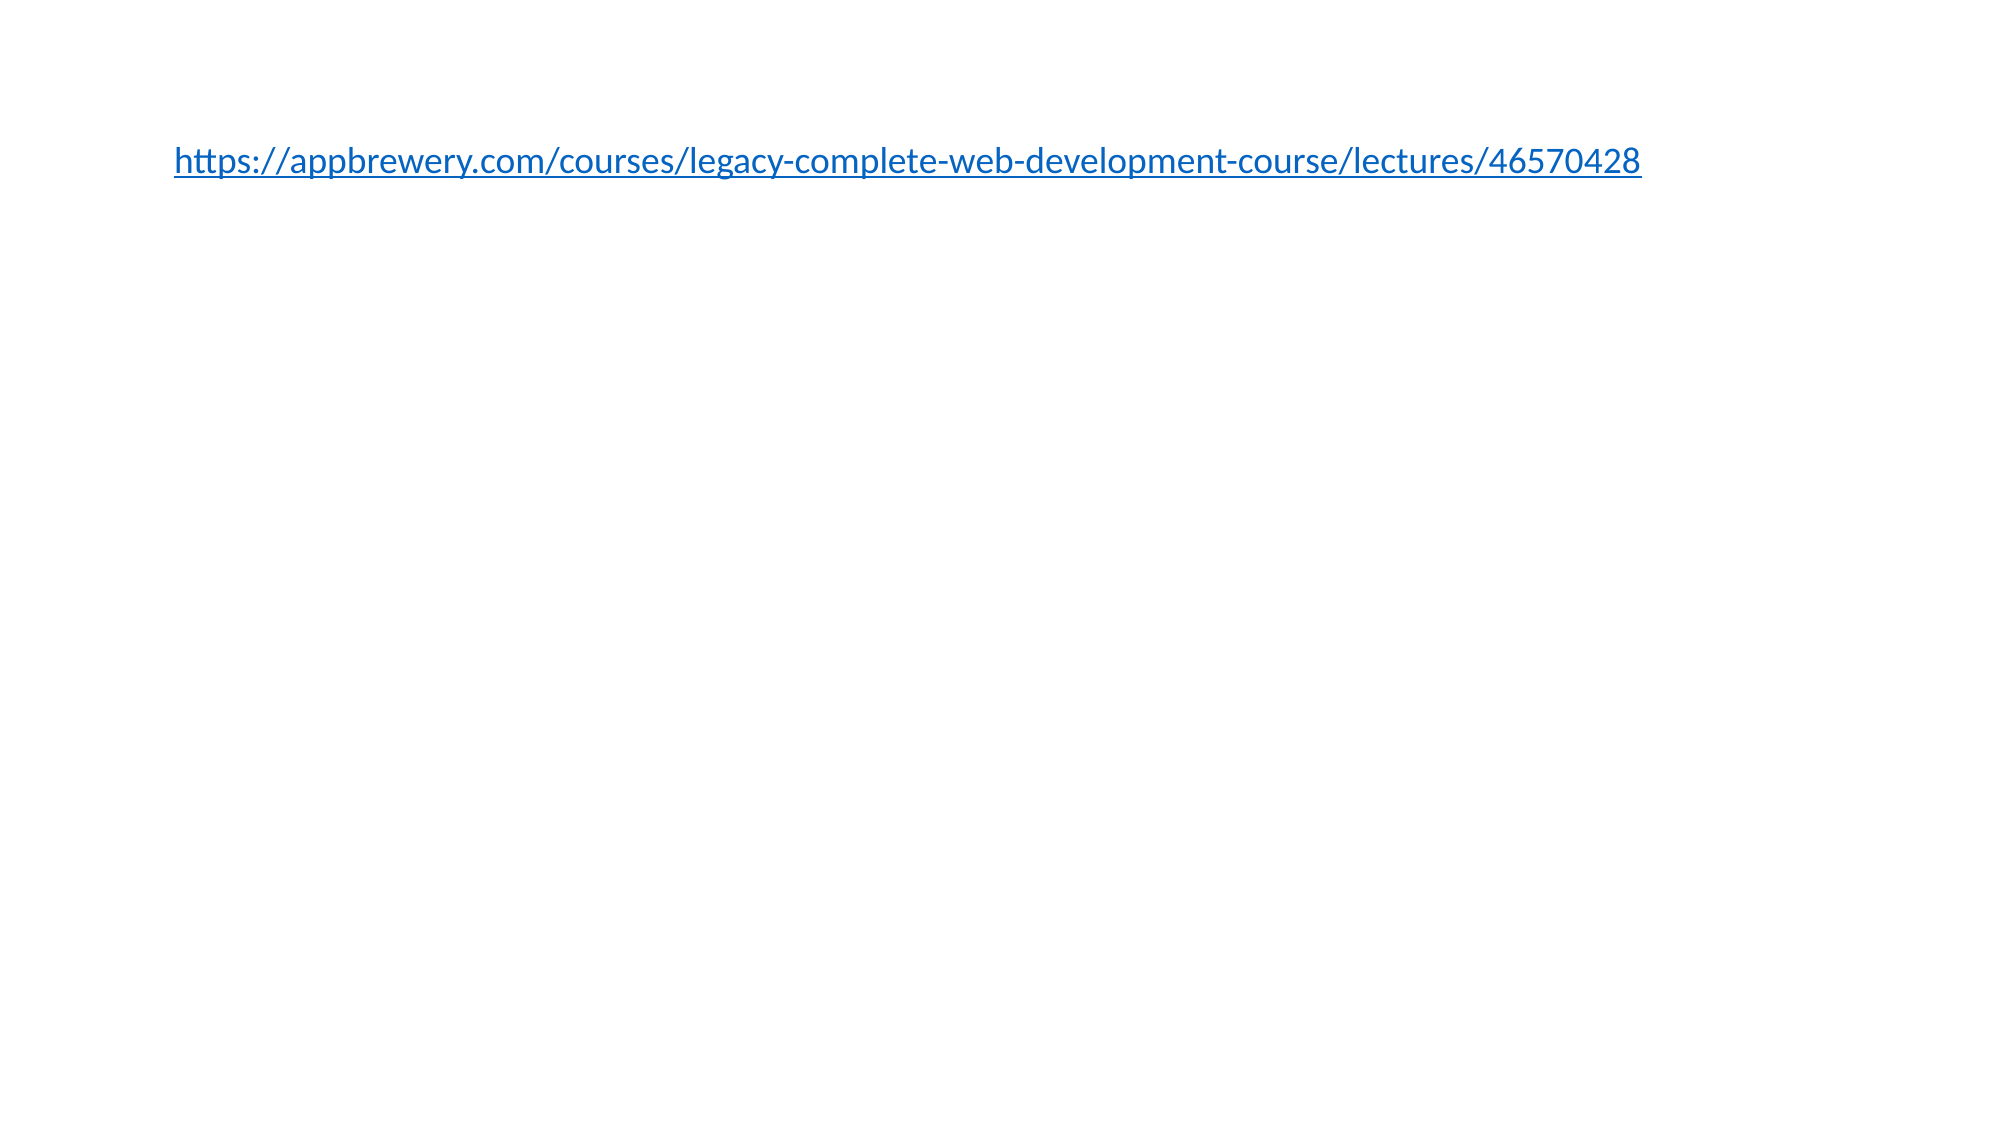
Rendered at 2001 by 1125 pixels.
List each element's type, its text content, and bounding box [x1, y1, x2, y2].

text_box https://appbrewery.com/courses/legacy-complete-web-development-course/lectures/46570428 [159, 128, 1877, 234]
